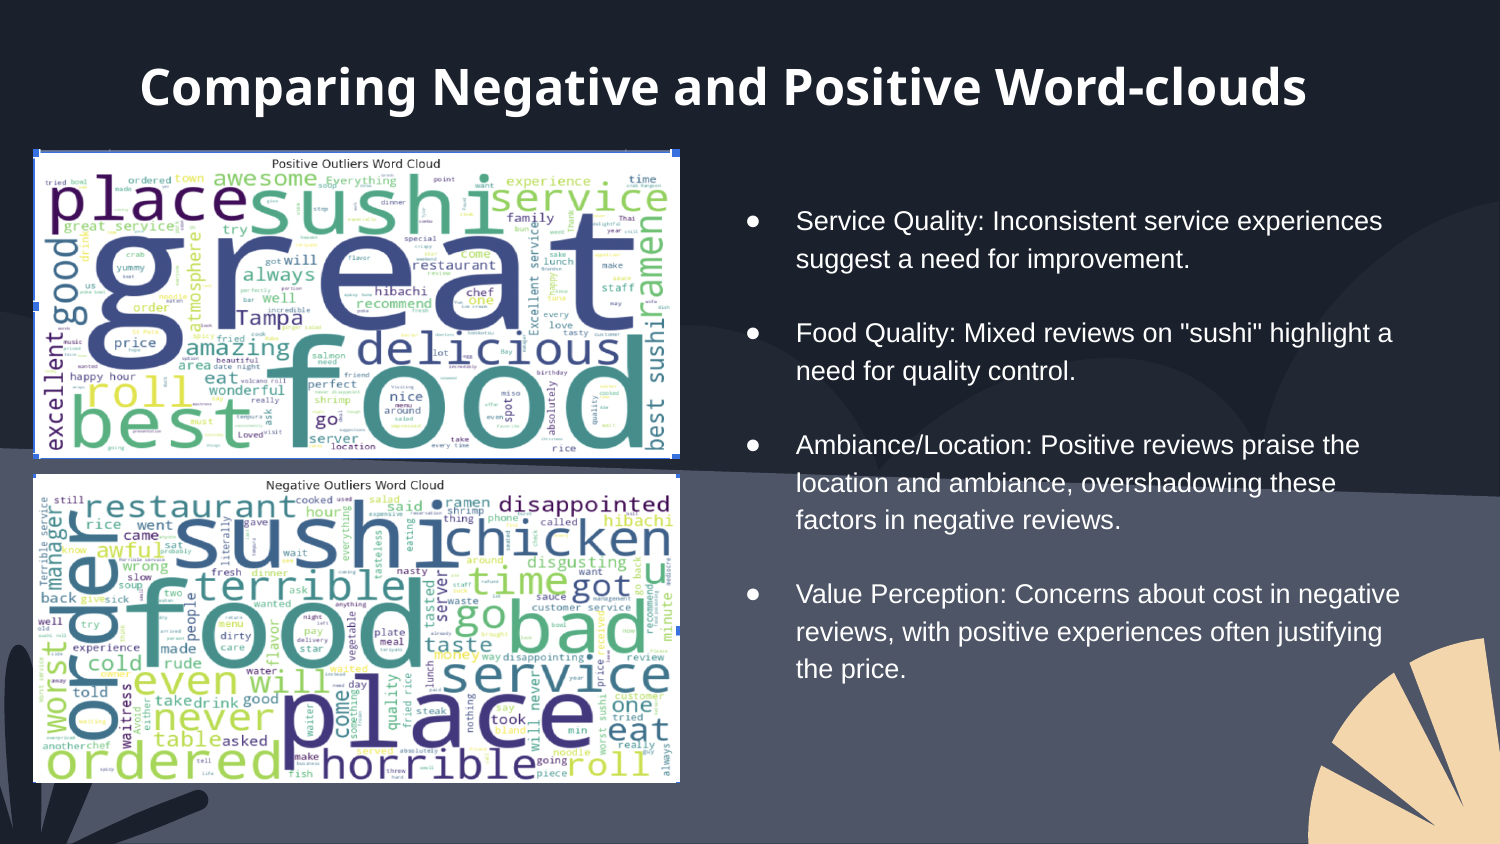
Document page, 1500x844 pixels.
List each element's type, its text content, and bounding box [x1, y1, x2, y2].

picture [32, 149, 680, 459]
picture [32, 473, 680, 784]
title Comparing Negative and Positive Word-clouds [124, 40, 1376, 134]
text_box Service Quality: Inconsistent service experiences suggest a need for improvement. Food Quality: Mixed reviews on "sushi" highlight a need for quality control. Ambiance/Location: Positive reviews praise the location and ambiance, overshadowing these factors in negative reviews. Value Perception: Concerns about cost in negative reviews, with positive experiences often justifying the price. [705, 143, 1417, 764]
